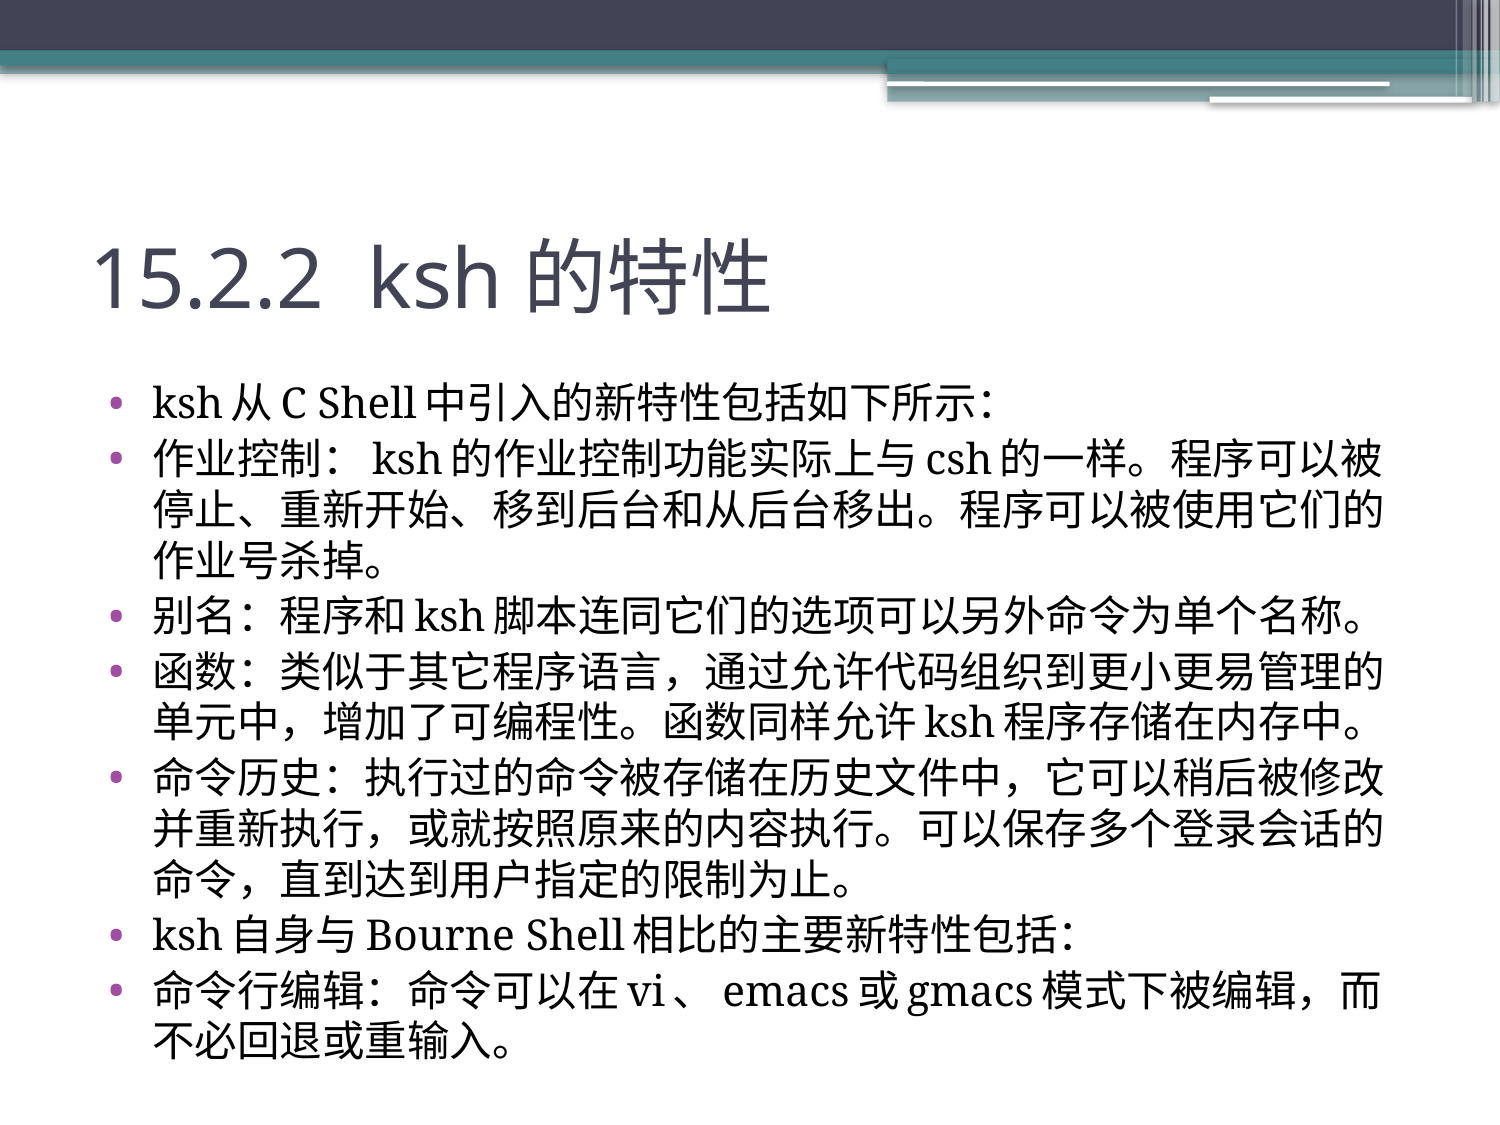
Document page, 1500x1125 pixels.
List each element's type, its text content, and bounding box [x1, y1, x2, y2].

list ksh从C Shell中引入的新特性包括如下所示： 作业控制：ksh的作业控制功能实际上与csh的一样。程序可以被停止、重新开始、移到后台和从后台移出。程序可以被使用它们的作业号杀掉。 别名：程序和ksh脚本连同它们的选项可以另外命令为单个名称。 函数：类似于其它程序语言，通过允许代码组织到更小更易管理的单元中，增加了可编程性。函数同样允许ksh程序存储在内存中。 命令历史：执行过的命令被存储在历史文件中，它可以稍后被修改并重新执行，或就按照原来的内容执行。可以保存多个登录会话的命令，直到达到用户指定的限制为止。 ksh自身与Bourne Shell相比的主要新特性包括： 命令行编辑：命令可以在vi、emacs或gmacs模式下被编辑，而不必回退或重输入。 [75, 368, 1425, 1079]
title 15.2.2 ksh的特性 [75, 187, 1425, 363]
